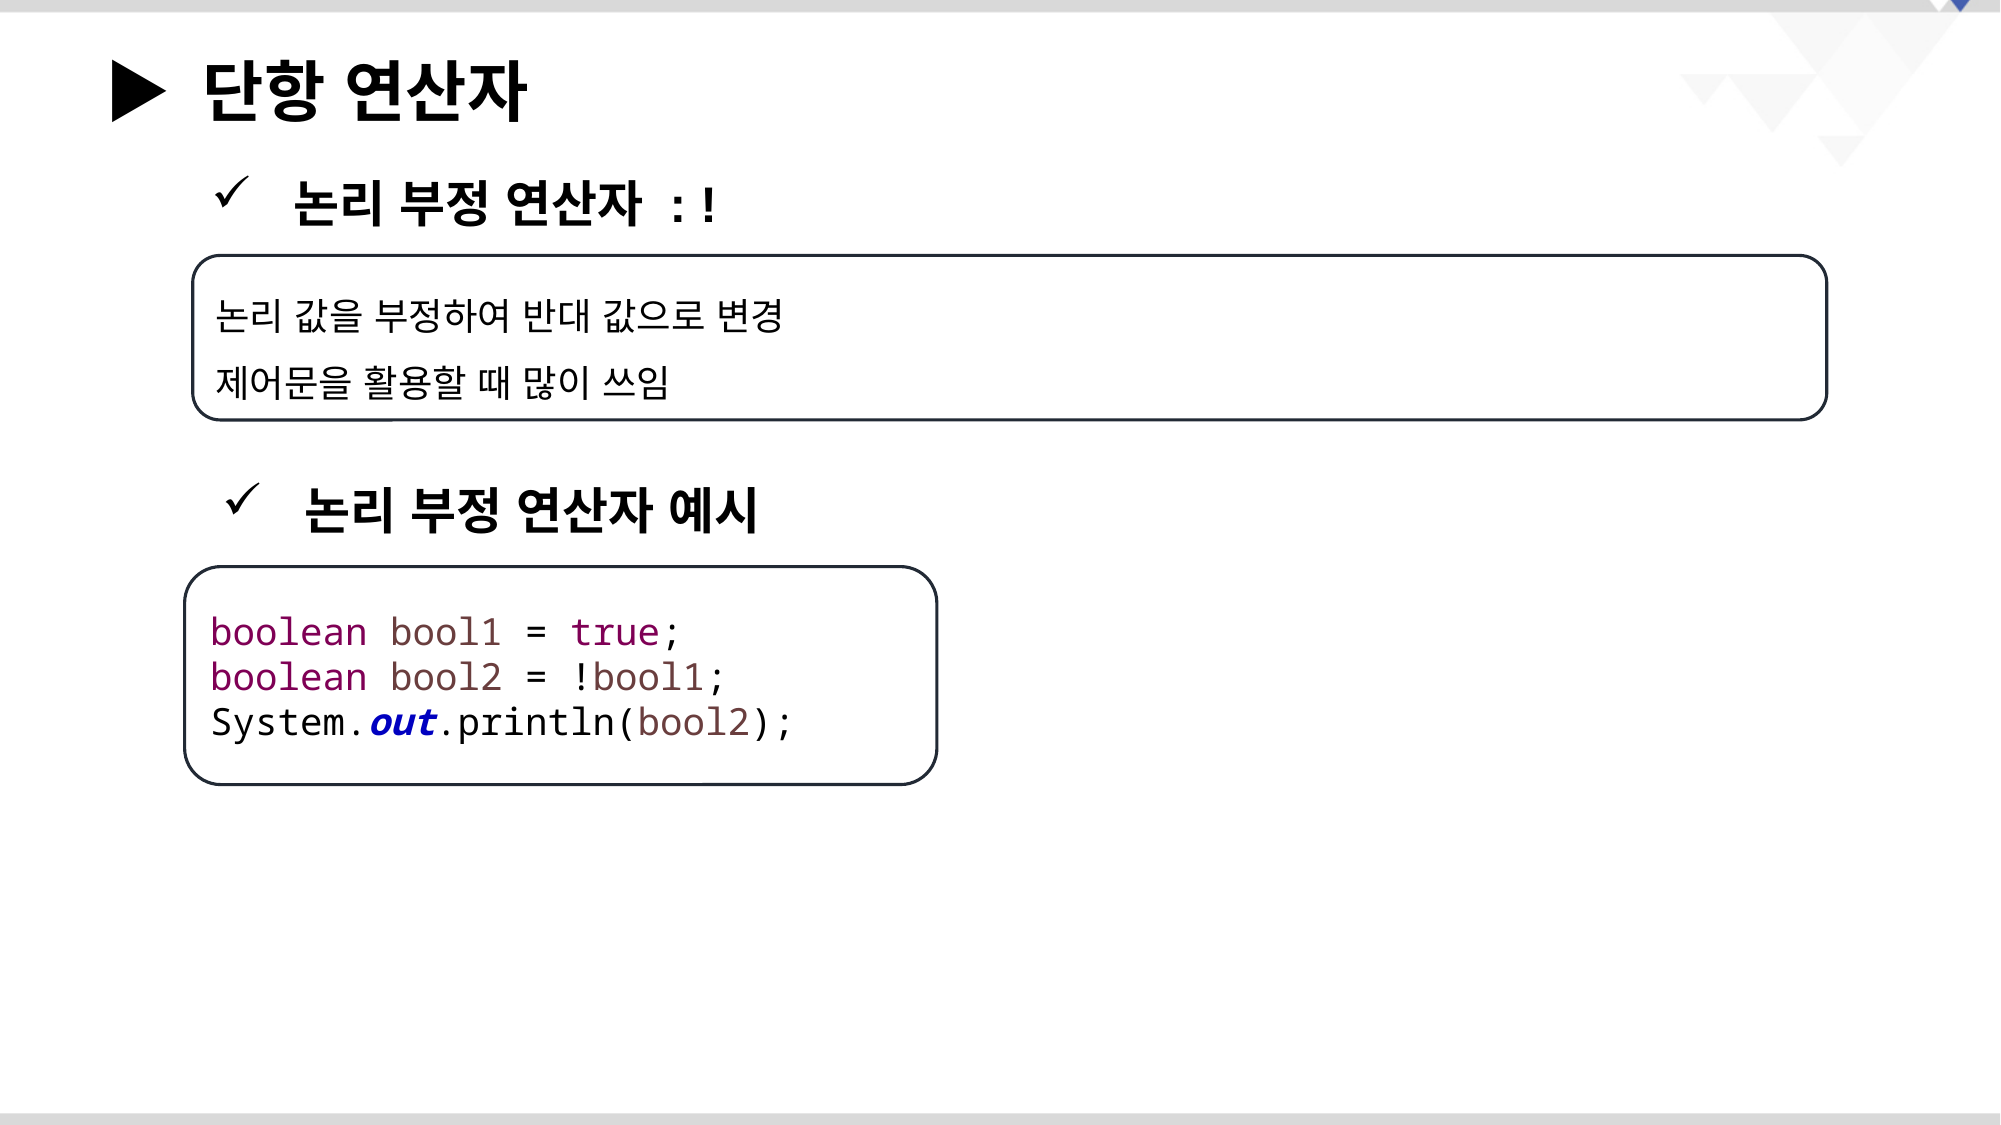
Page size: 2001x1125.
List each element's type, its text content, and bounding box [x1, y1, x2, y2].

text_box ▶ 단항 연산자 [90, 42, 1980, 137]
text_box 논리 값을 부정하여 반대 값으로 변경 제어문을 활용할 때 많이 쓰임 [191, 254, 1828, 421]
text_box 논리 부정 연산자 예시 [207, 472, 776, 548]
text_box boolean bool1 = true; boolean bool2 = !bool1; System.out.println(bool2); [183, 565, 938, 786]
text_box 논리 부정 연산자 : ! [196, 165, 732, 241]
picture [0, 0, 2001, 1113]
